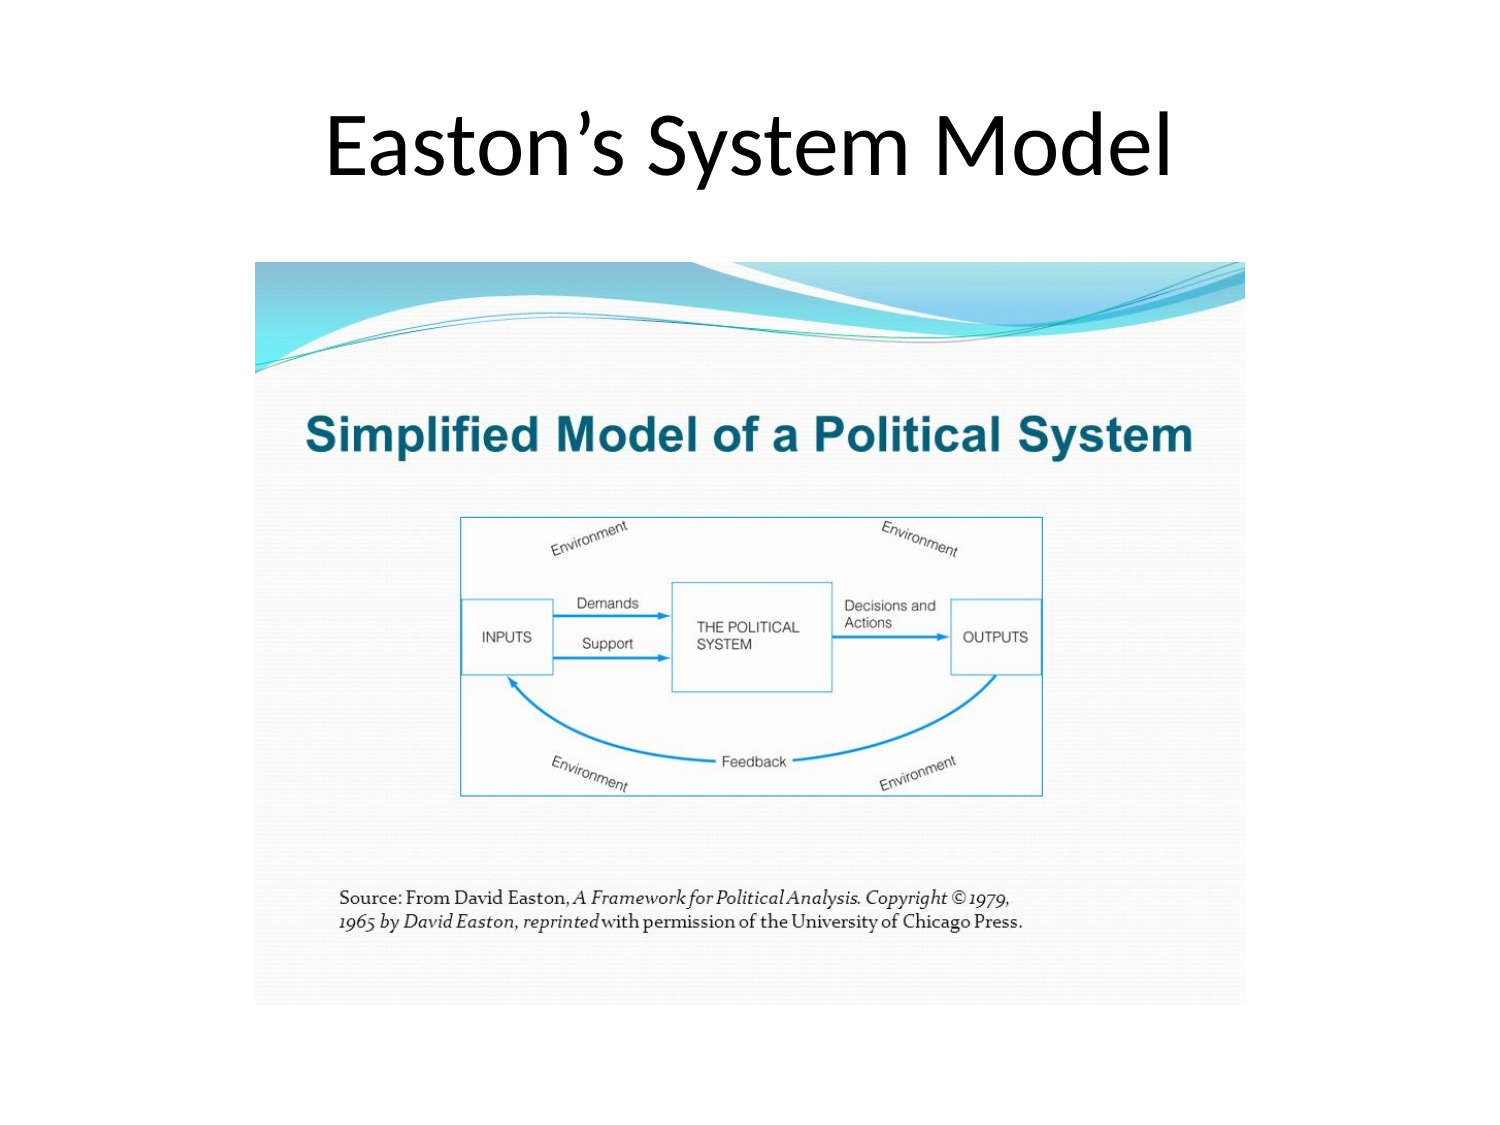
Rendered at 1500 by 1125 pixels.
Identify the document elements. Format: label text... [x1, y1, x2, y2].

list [254, 262, 1246, 1006]
title Easton’s System Model [75, 45, 1425, 233]
